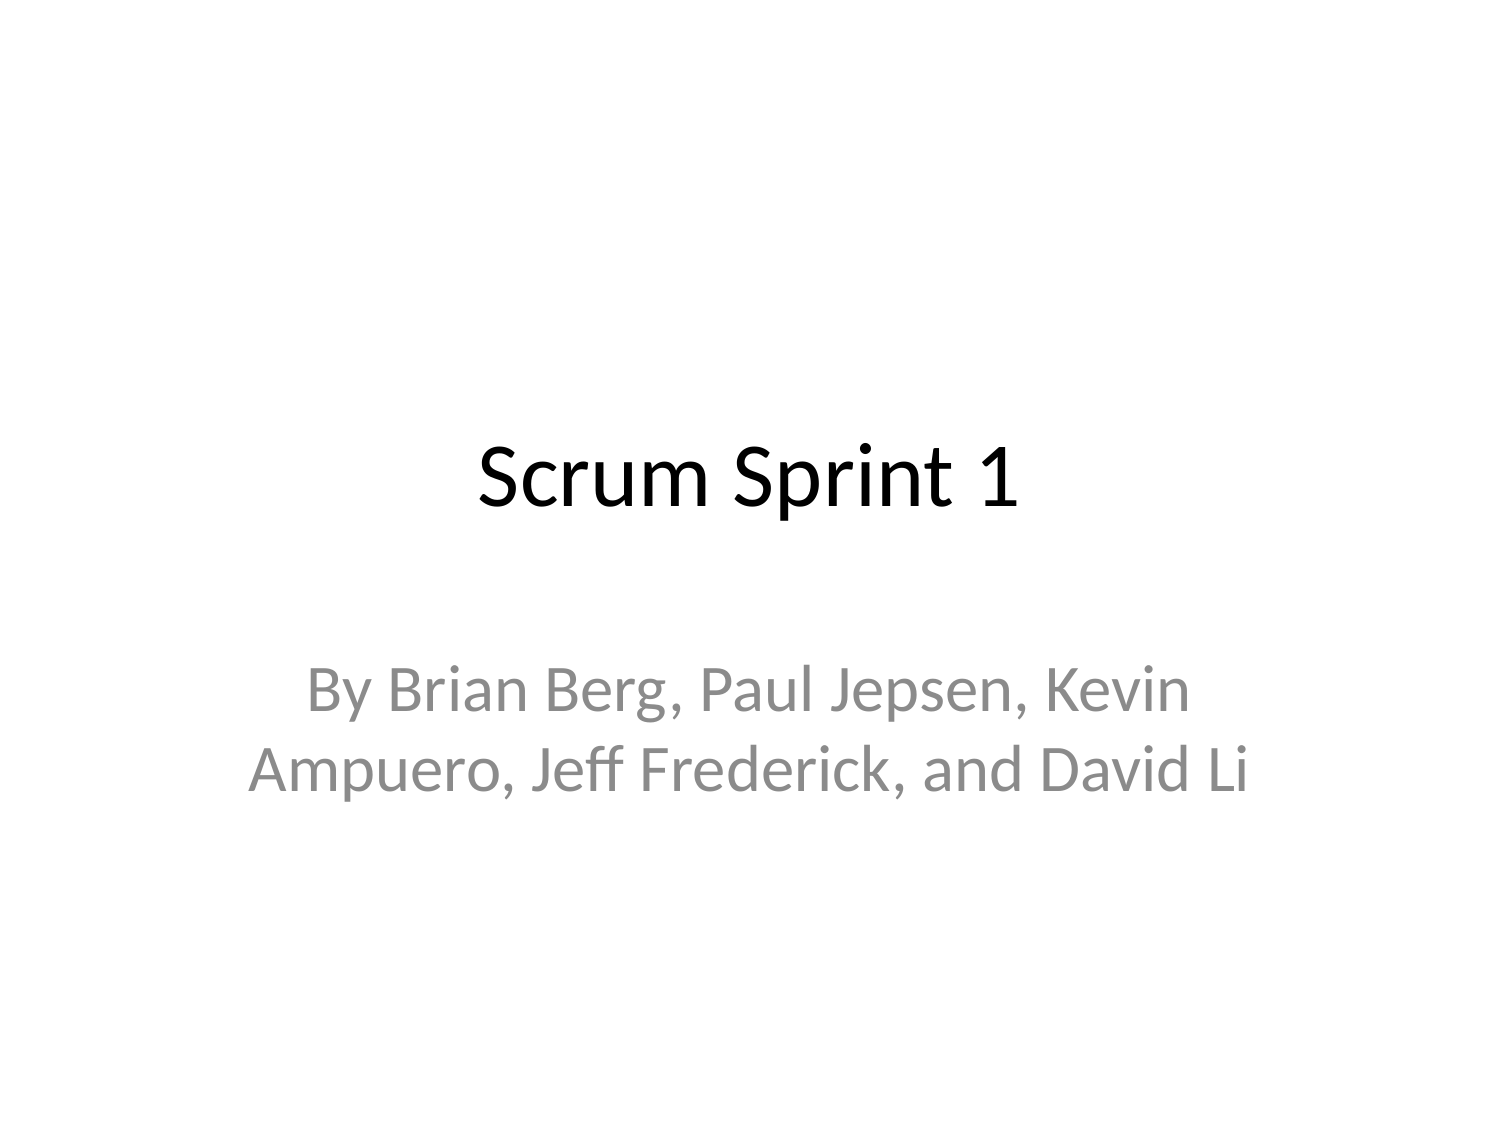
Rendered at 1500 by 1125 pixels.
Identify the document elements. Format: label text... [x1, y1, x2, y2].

title Scrum Sprint 1 [112, 349, 1388, 591]
subtitle By Brian Berg, Paul Jepsen, Kevin Ampuero, Jeff Frederick, and David Li [225, 637, 1275, 925]
